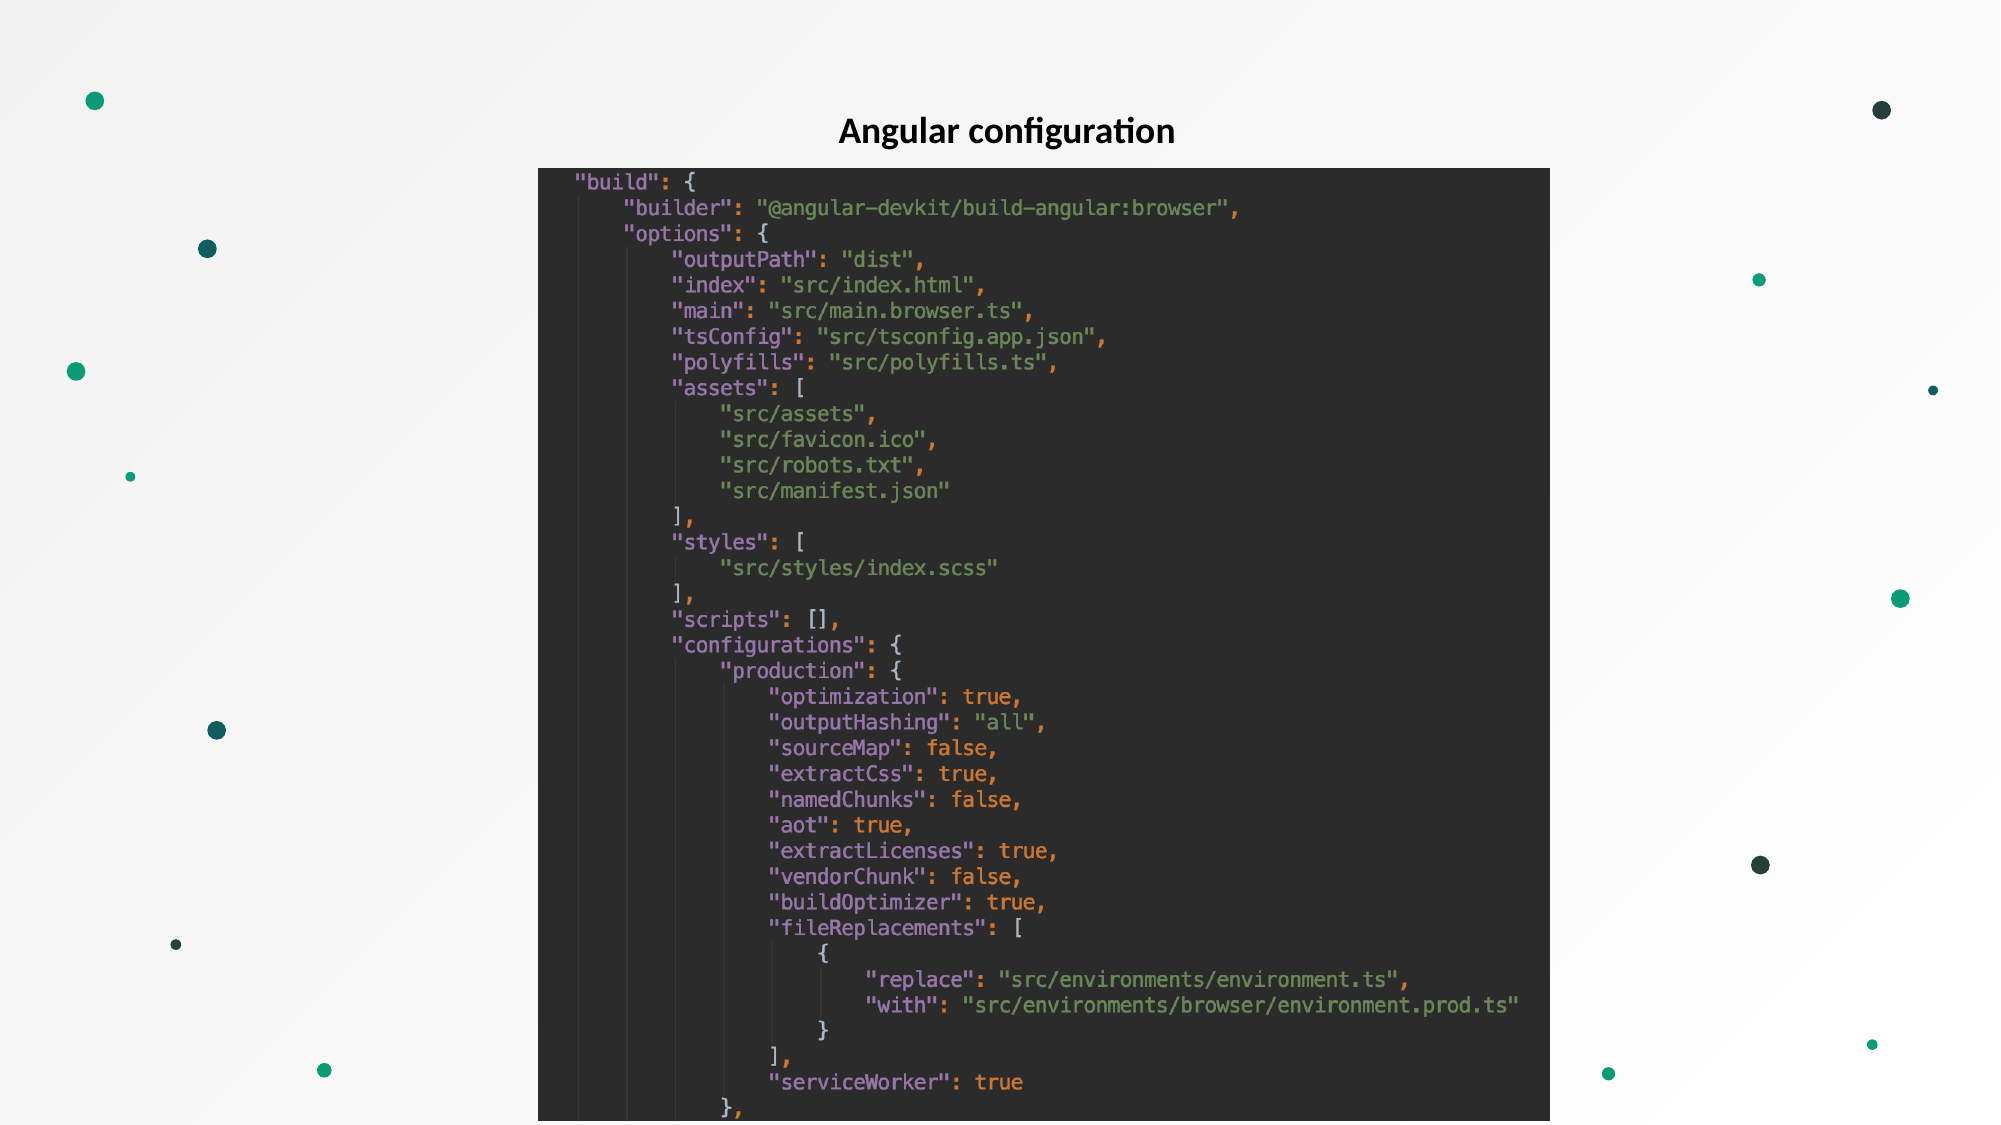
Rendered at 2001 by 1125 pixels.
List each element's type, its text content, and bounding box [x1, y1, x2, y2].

text_box [0, 0, 2000, 1125]
text_box [1872, 100, 1892, 120]
text_box [1752, 273, 1766, 287]
picture [538, 167, 1550, 1122]
text_box [170, 939, 182, 950]
text_box [1891, 589, 1910, 609]
text_box [197, 239, 217, 259]
text_box [125, 471, 136, 482]
text_box [1601, 1067, 1616, 1081]
text_box [1866, 1039, 1878, 1051]
text_box [1750, 855, 1770, 875]
text_box [66, 362, 86, 381]
text_box Angular configuration [823, 91, 1428, 166]
text_box [207, 720, 227, 740]
text_box [1928, 385, 1939, 396]
text_box [85, 91, 105, 111]
text_box [316, 1062, 332, 1078]
